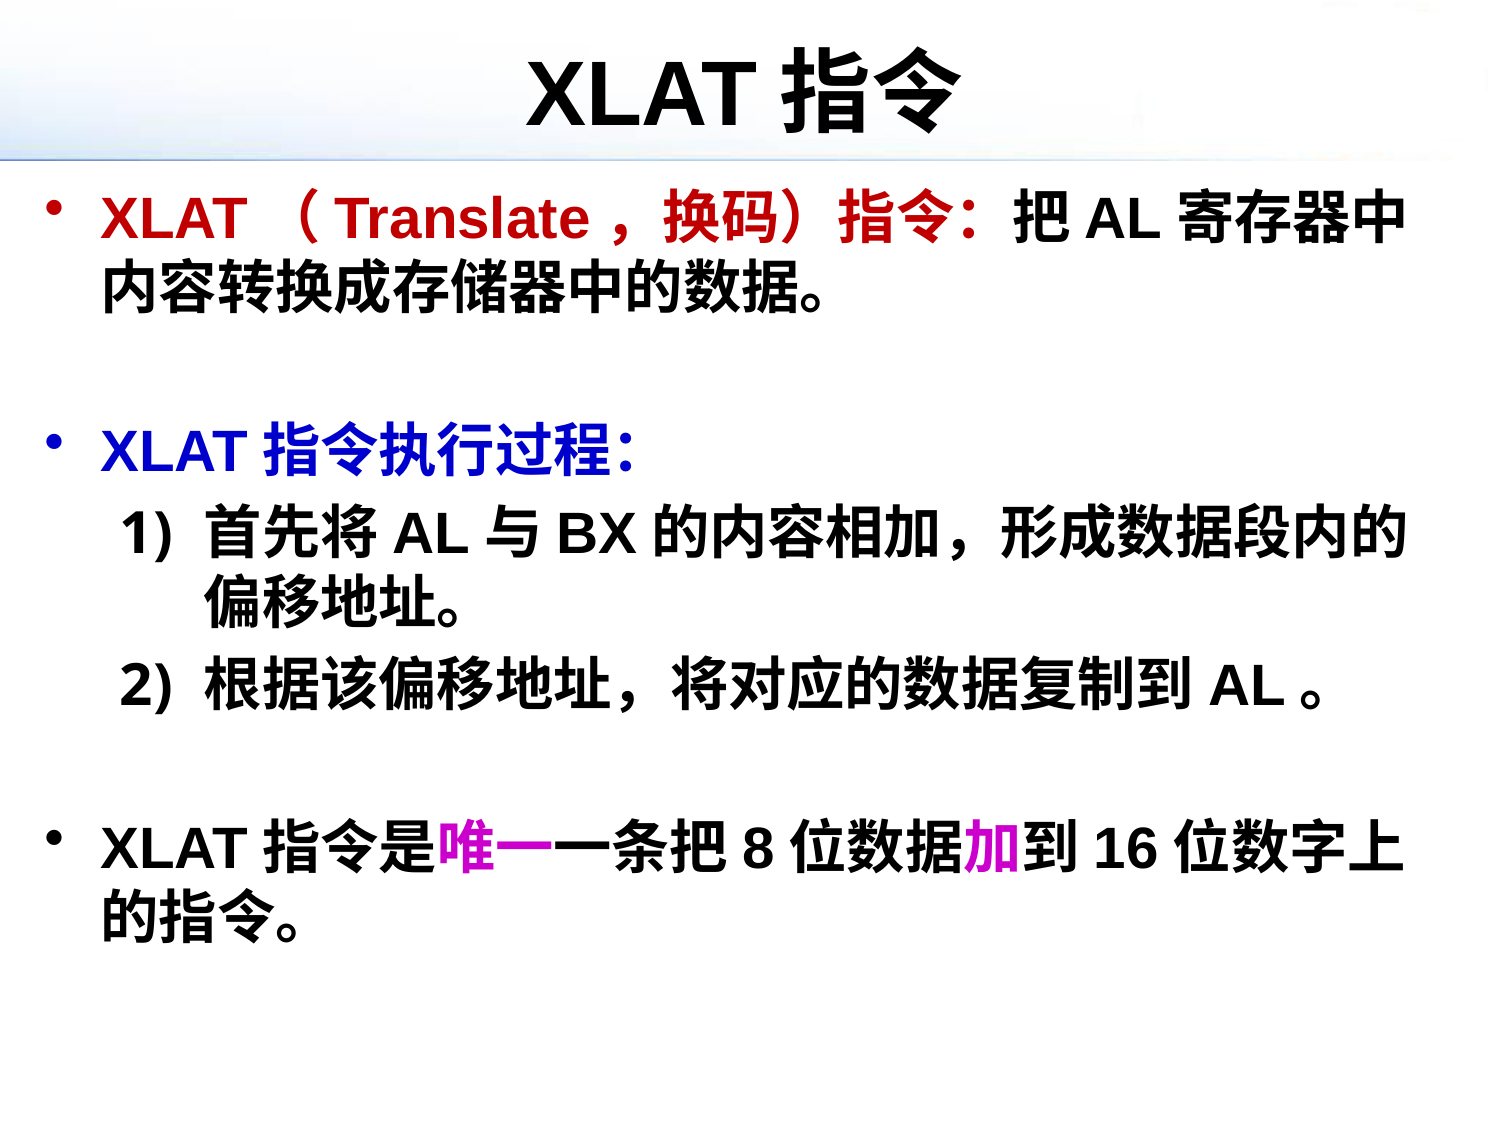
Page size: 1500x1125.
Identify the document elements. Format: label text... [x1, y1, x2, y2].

title XLAT指令 [29, 31, 1459, 147]
picture [0, 0, 1500, 161]
list XLAT（Translate，换码）指令：把AL寄存器中内容转换成存储器中的数据。 XLAT指令执行过程： 首先将AL与BX的内容相加，形成数据段内的偏移地址。 根据该偏移地址，将对应的数据复制到AL。 XLAT指令是唯一一条把8位数据加到16位数字上的指令。 [29, 172, 1471, 1071]
